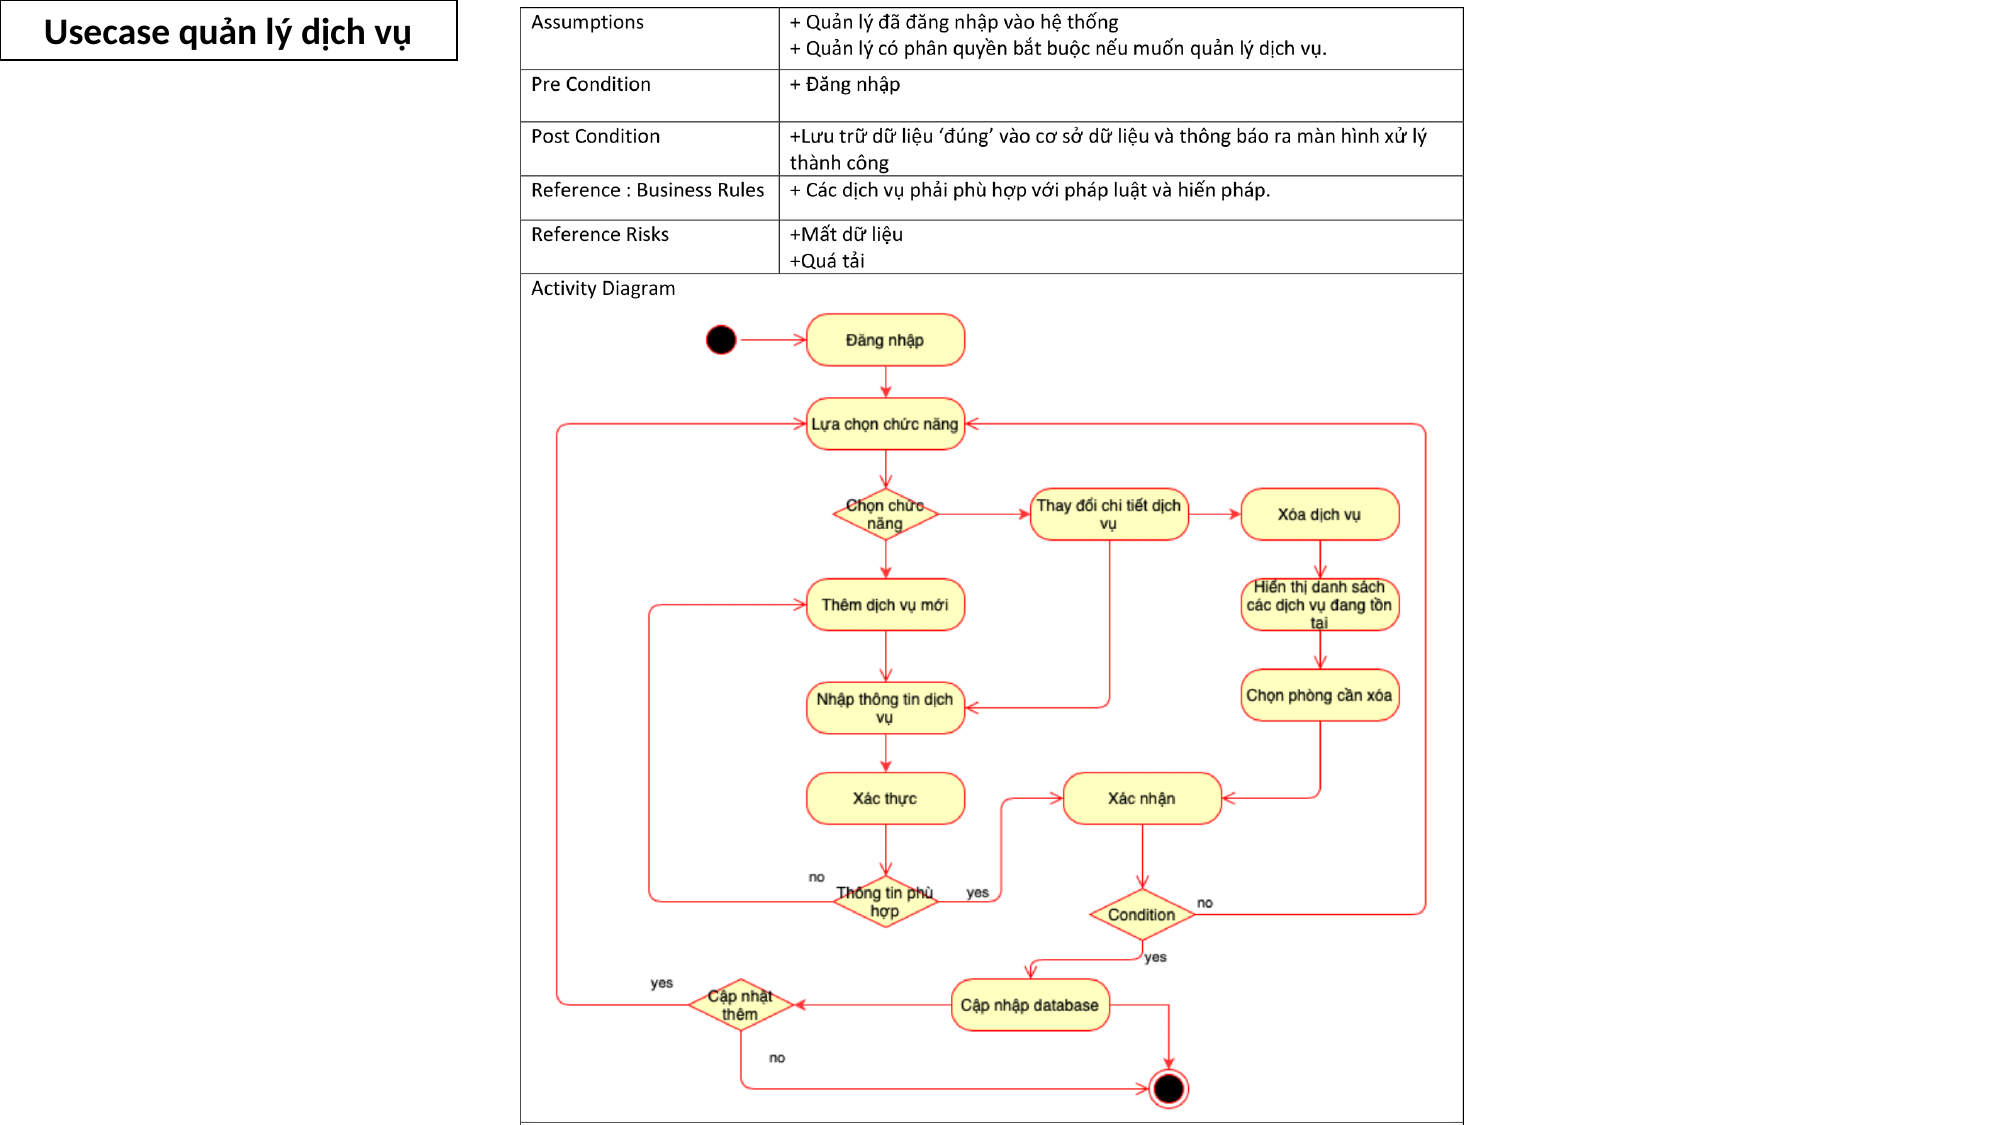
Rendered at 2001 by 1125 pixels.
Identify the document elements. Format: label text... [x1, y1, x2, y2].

text_box Usecase quản lý dịch vụ [0, 0, 389, 61]
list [389, 0, 1594, 1125]
